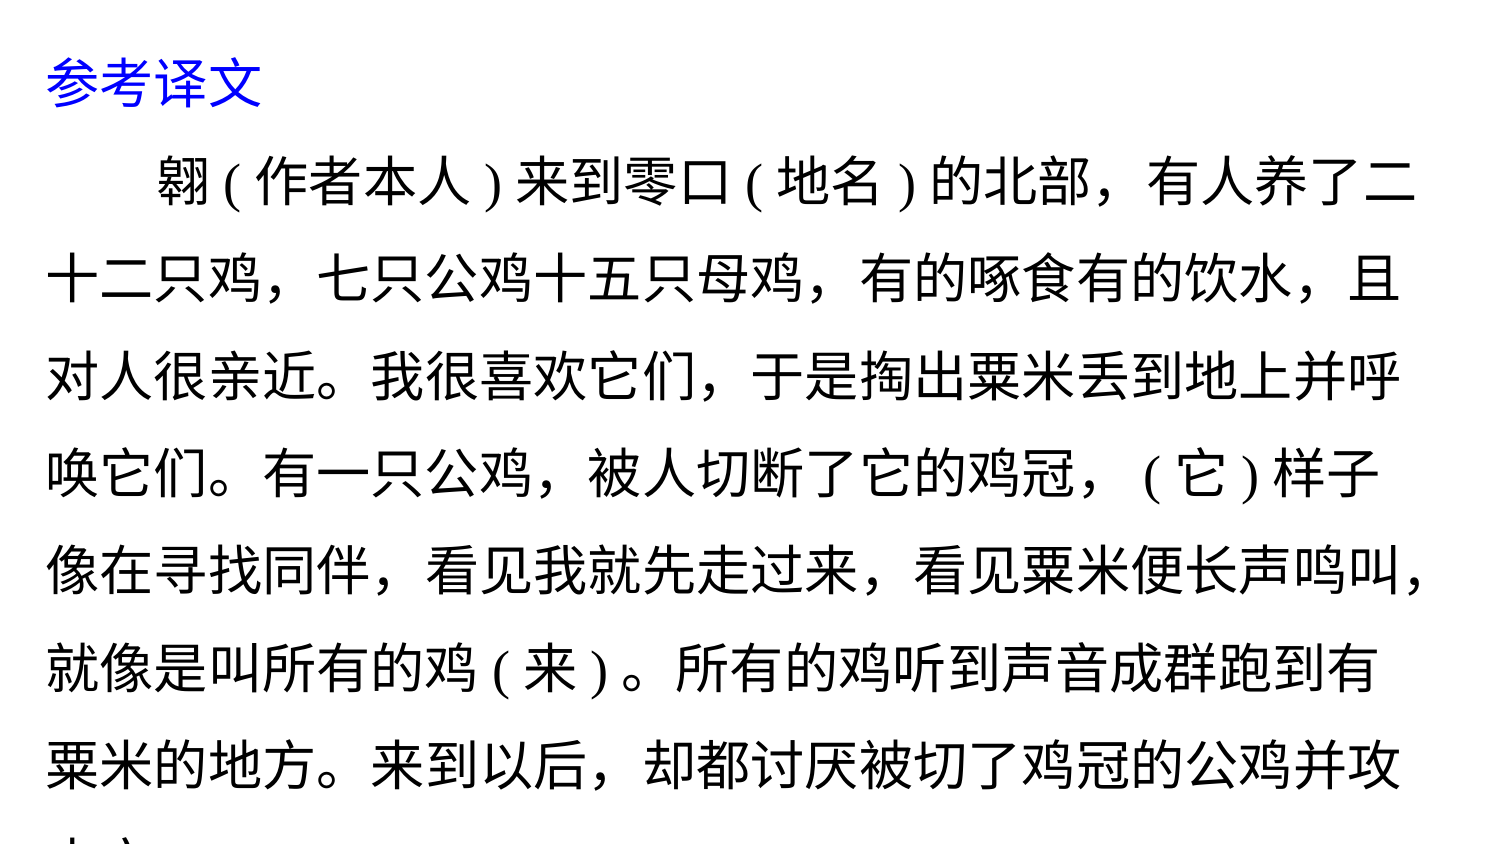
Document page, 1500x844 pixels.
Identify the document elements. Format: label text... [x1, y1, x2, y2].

text_box 参考译文 翱(作者本人)来到零口(地名)的北部，有人养了二十二只鸡，七只公鸡十五只母鸡，有的啄食有的饮水，且对人很亲近。我很喜欢它们，于是掏出粟米丢到地上并呼唤它们。有一只公鸡，被人切断了它的鸡冠，(它)样子像在寻找同伴，看见我就先走过来，看见粟米便长声鸣叫，就像是叫所有的鸡(来)。所有的鸡听到声音成群跑到有粟米的地方。来到以后，却都讨厌被切了鸡冠的公鸡并攻击它， [30, 9, 1450, 844]
